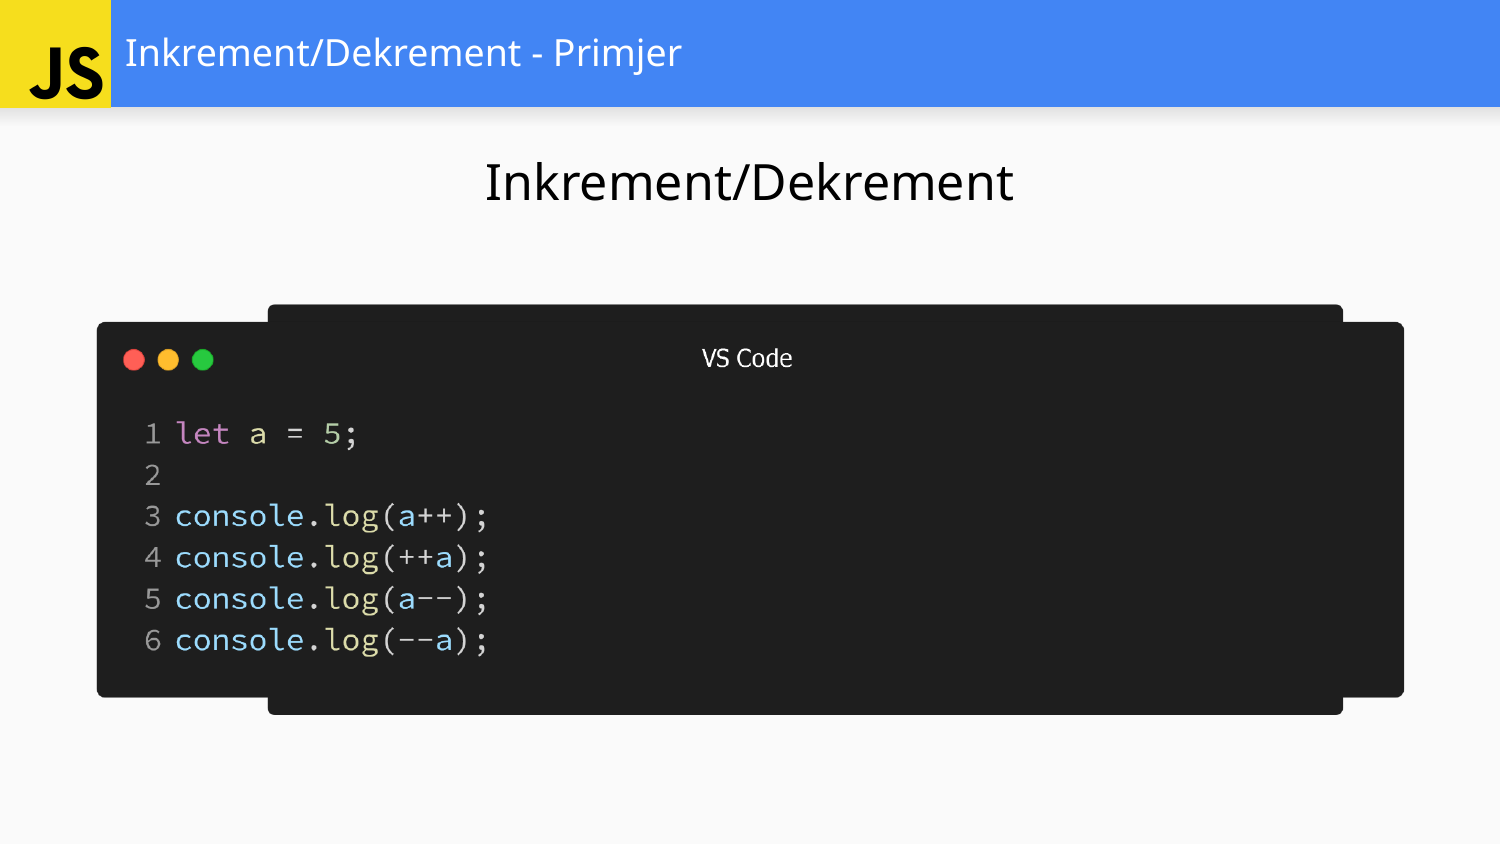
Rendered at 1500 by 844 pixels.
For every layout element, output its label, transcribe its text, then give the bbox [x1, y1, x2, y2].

text_box Inkrement/Dekrement [275, 134, 1225, 222]
picture [0, 225, 1500, 795]
title Inkrement/Dekrement - Primjer [114, 2, 1500, 102]
picture [0, 0, 111, 108]
